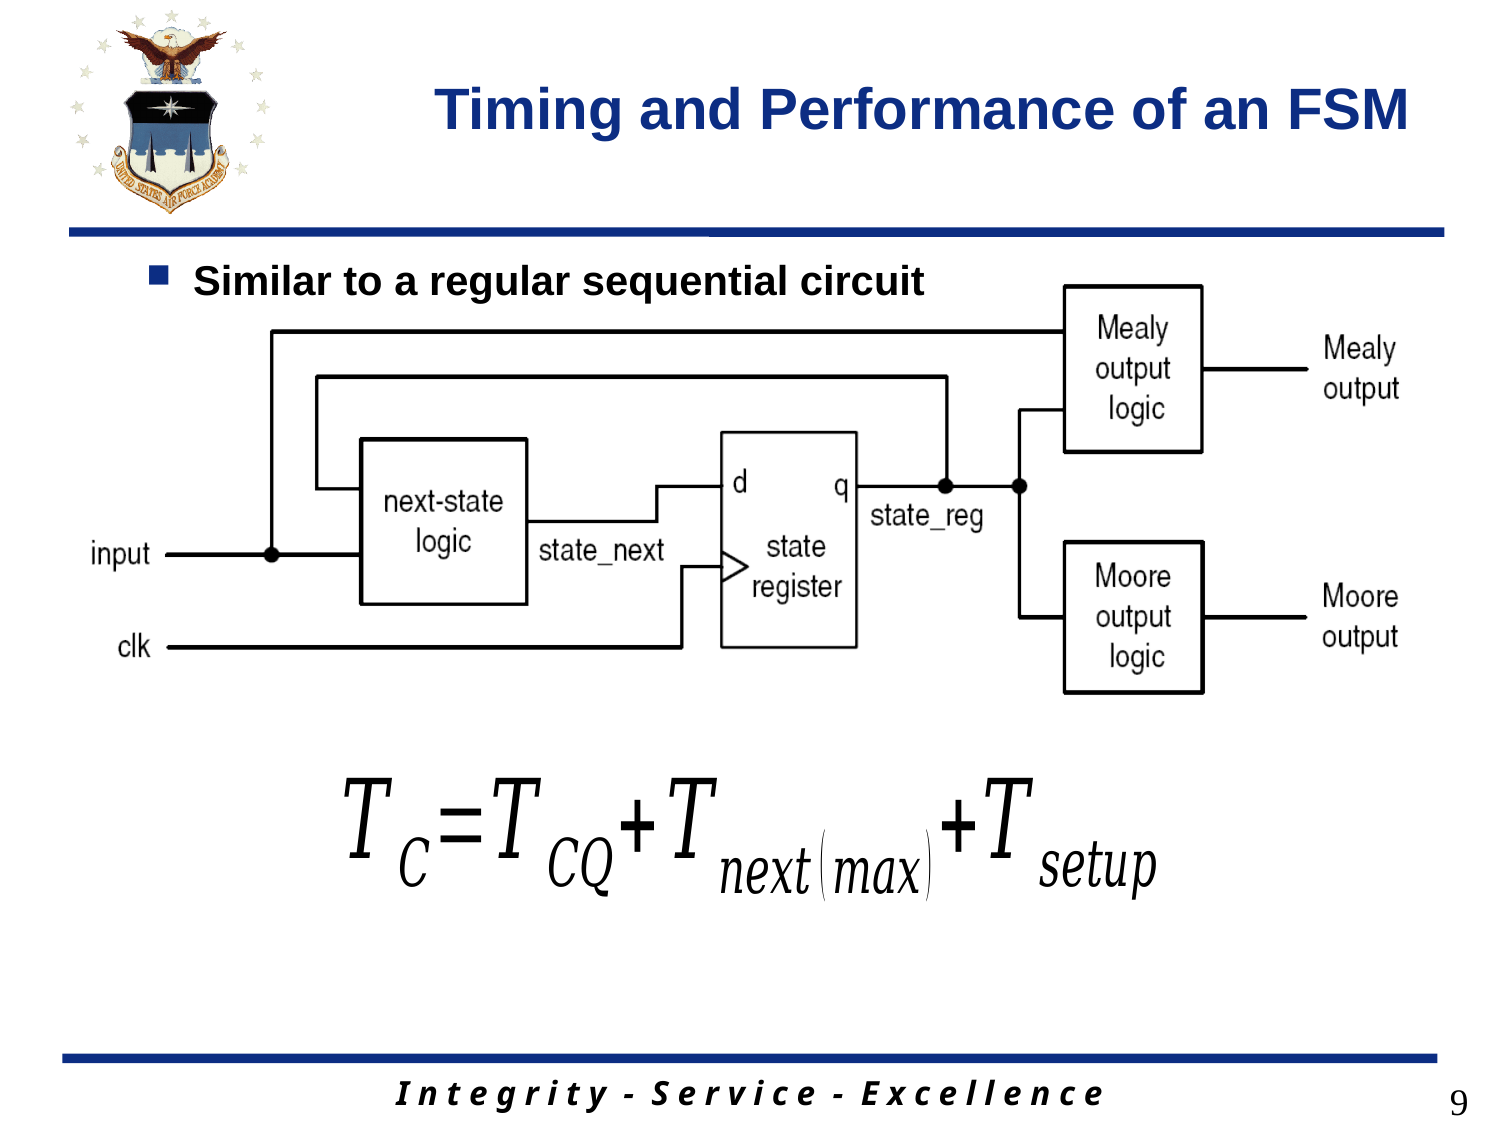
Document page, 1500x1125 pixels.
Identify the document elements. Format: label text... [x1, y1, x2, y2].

slide_number 9 [1133, 1025, 1484, 1105]
title Timing and Performance of an FSM [313, 12, 1427, 201]
picture [63, 0, 275, 222]
list Similar to a regular sequential circuit [131, 251, 1466, 962]
picture [74, 249, 1435, 735]
